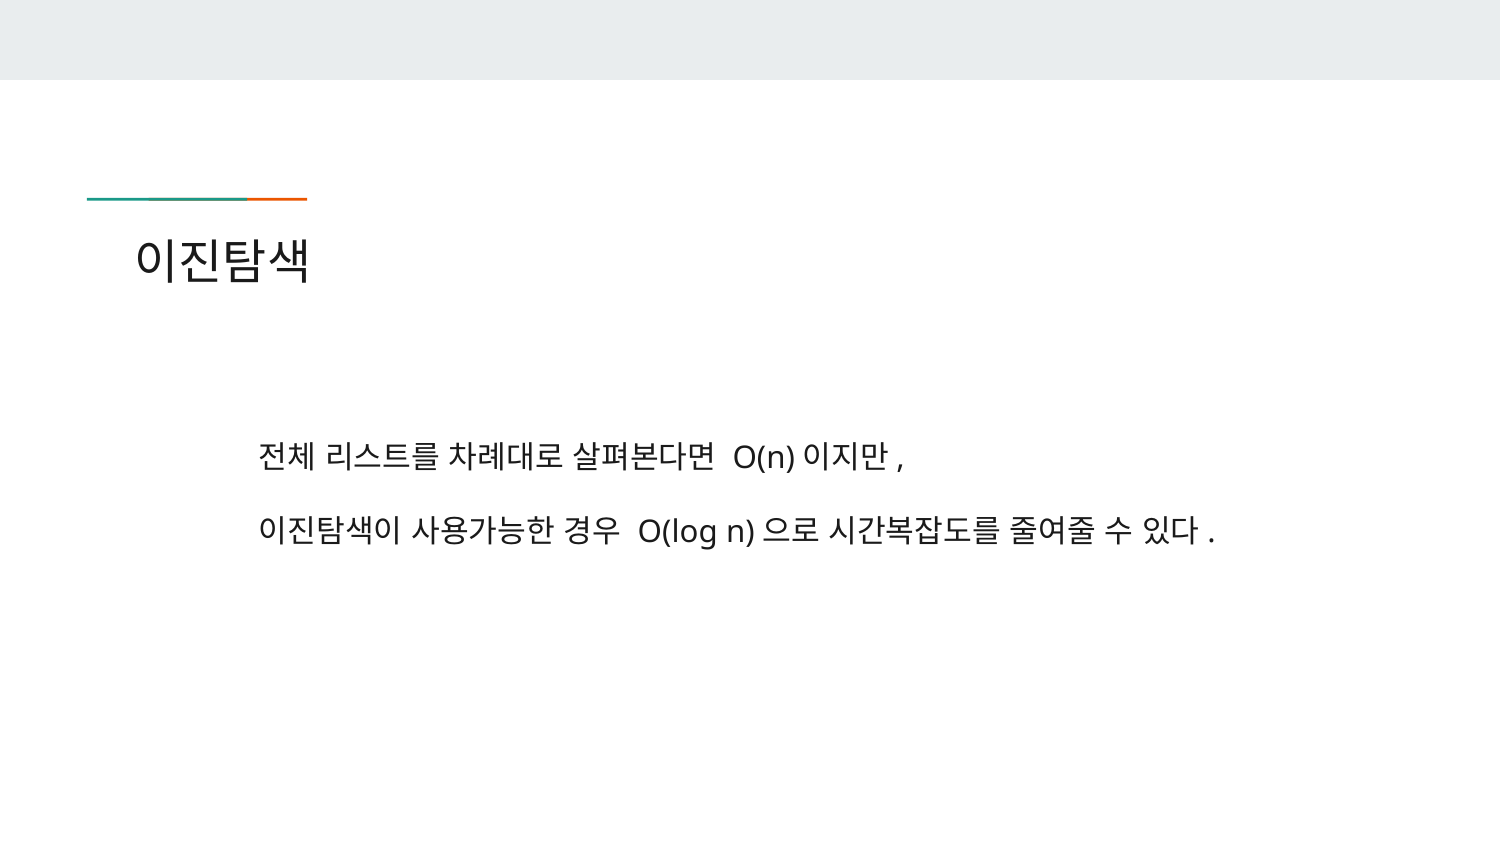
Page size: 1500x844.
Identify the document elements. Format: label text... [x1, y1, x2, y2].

text_box 전체 리스트를 차례대로 살펴본다면 O(n)이지만, 이진탐색이 사용가능한 경우 O(log n)으로 시간복잡도를 줄여줄 수 있다. [243, 421, 1256, 510]
title 이진탐색 [119, 216, 1381, 305]
